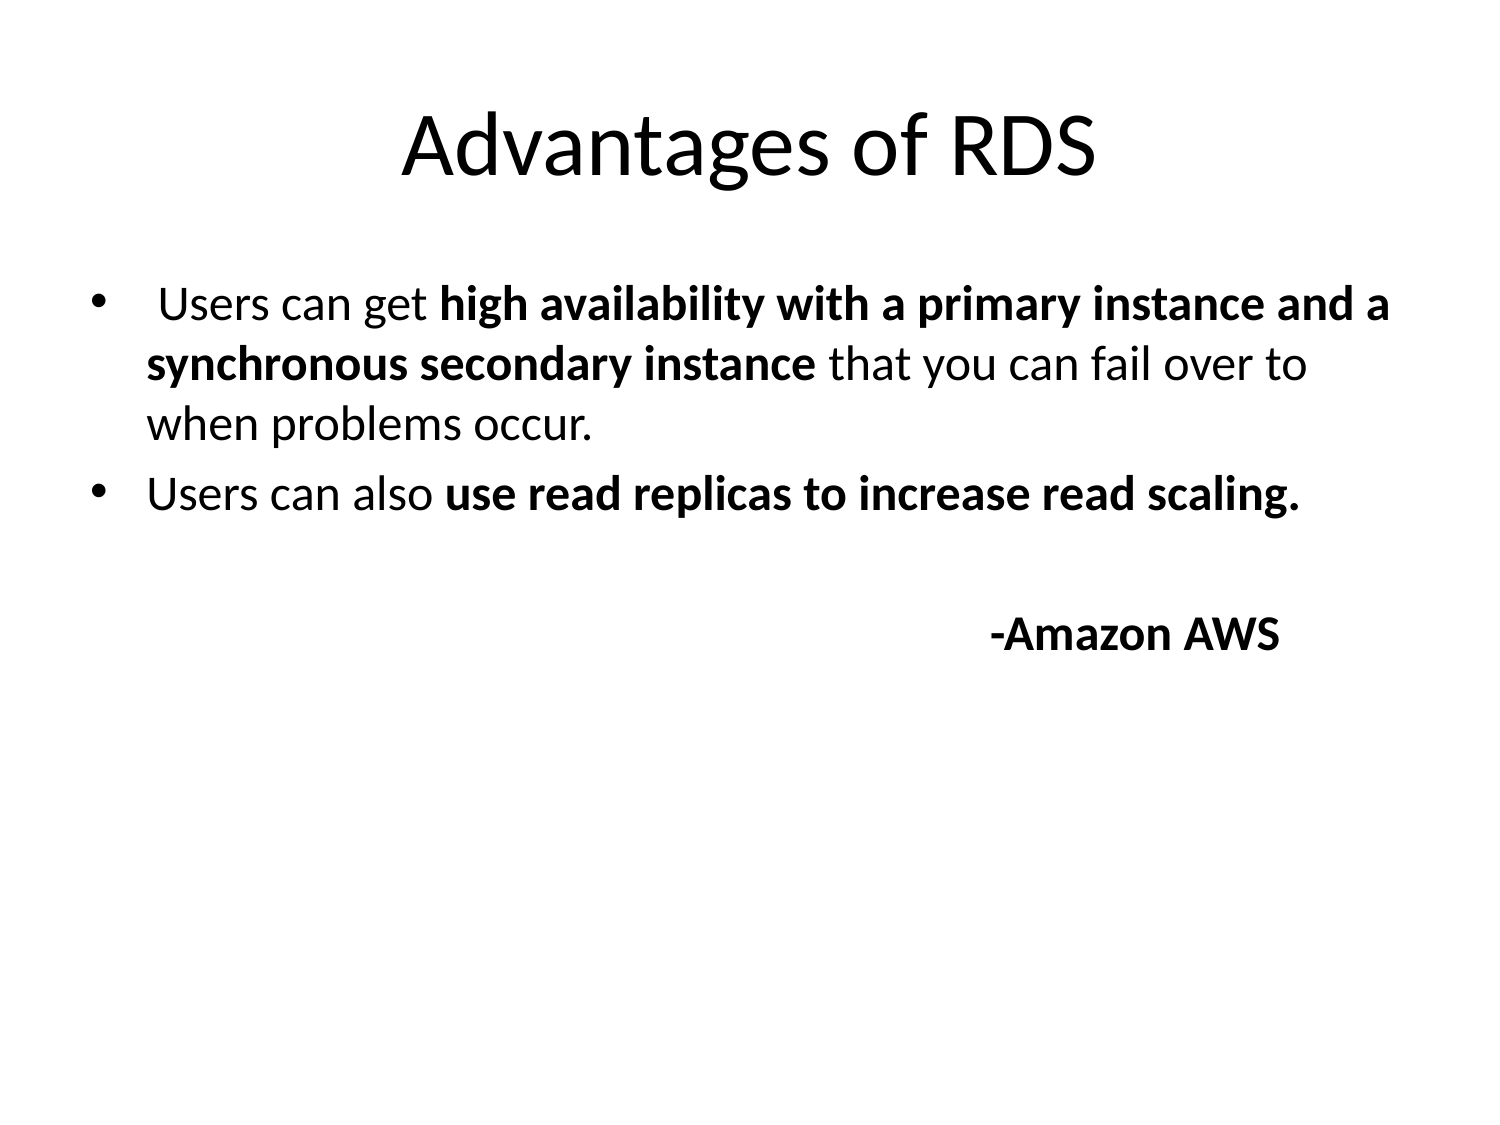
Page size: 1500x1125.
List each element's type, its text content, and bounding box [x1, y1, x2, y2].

title Advantages of RDS [75, 45, 1425, 233]
list Users can get high availability with a primary instance and a synchronous secondary instance that you can fail over to when problems occur. Users can also use read replicas to increase read scaling. -Amazon AWS [75, 262, 1425, 1005]
